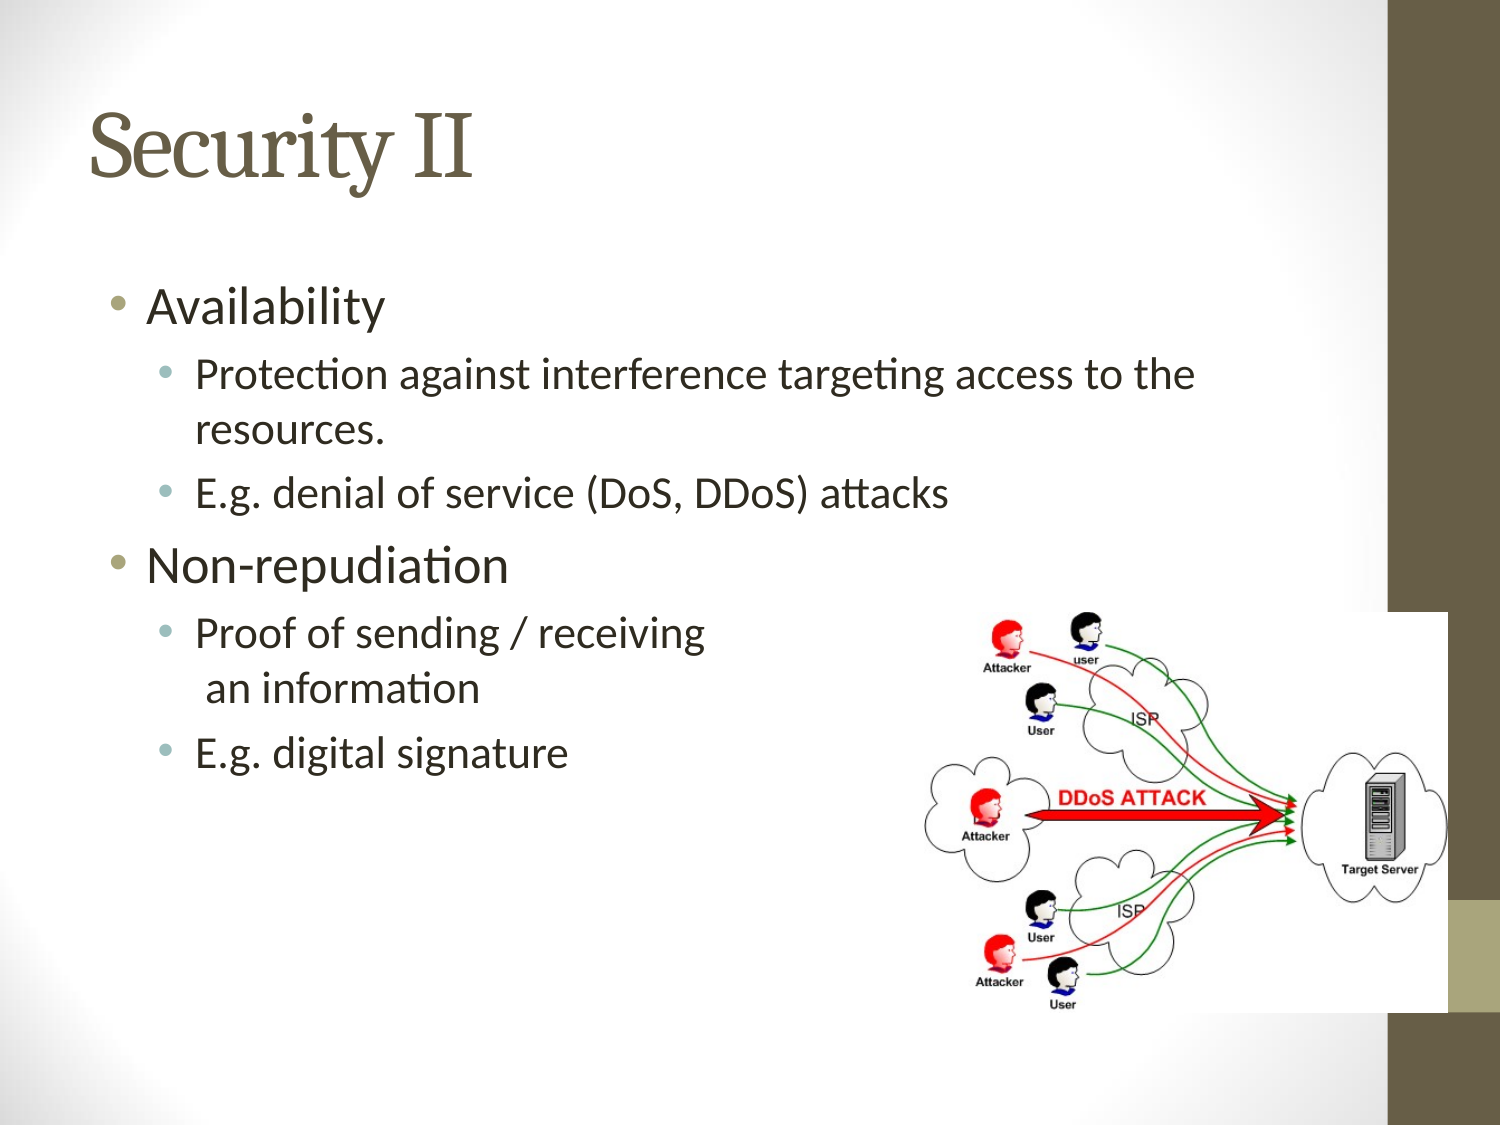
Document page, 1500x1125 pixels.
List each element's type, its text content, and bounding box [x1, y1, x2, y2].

picture [0, 0, 1449, 1125]
list Availability Protection against interference targeting access to the resources. E.g. denial of service (DoS, DDoS) attacks Non-repudiation Proof of sending / receiving an information E.g. digital signature [75, 262, 1325, 1050]
title Security II [75, 45, 1325, 233]
